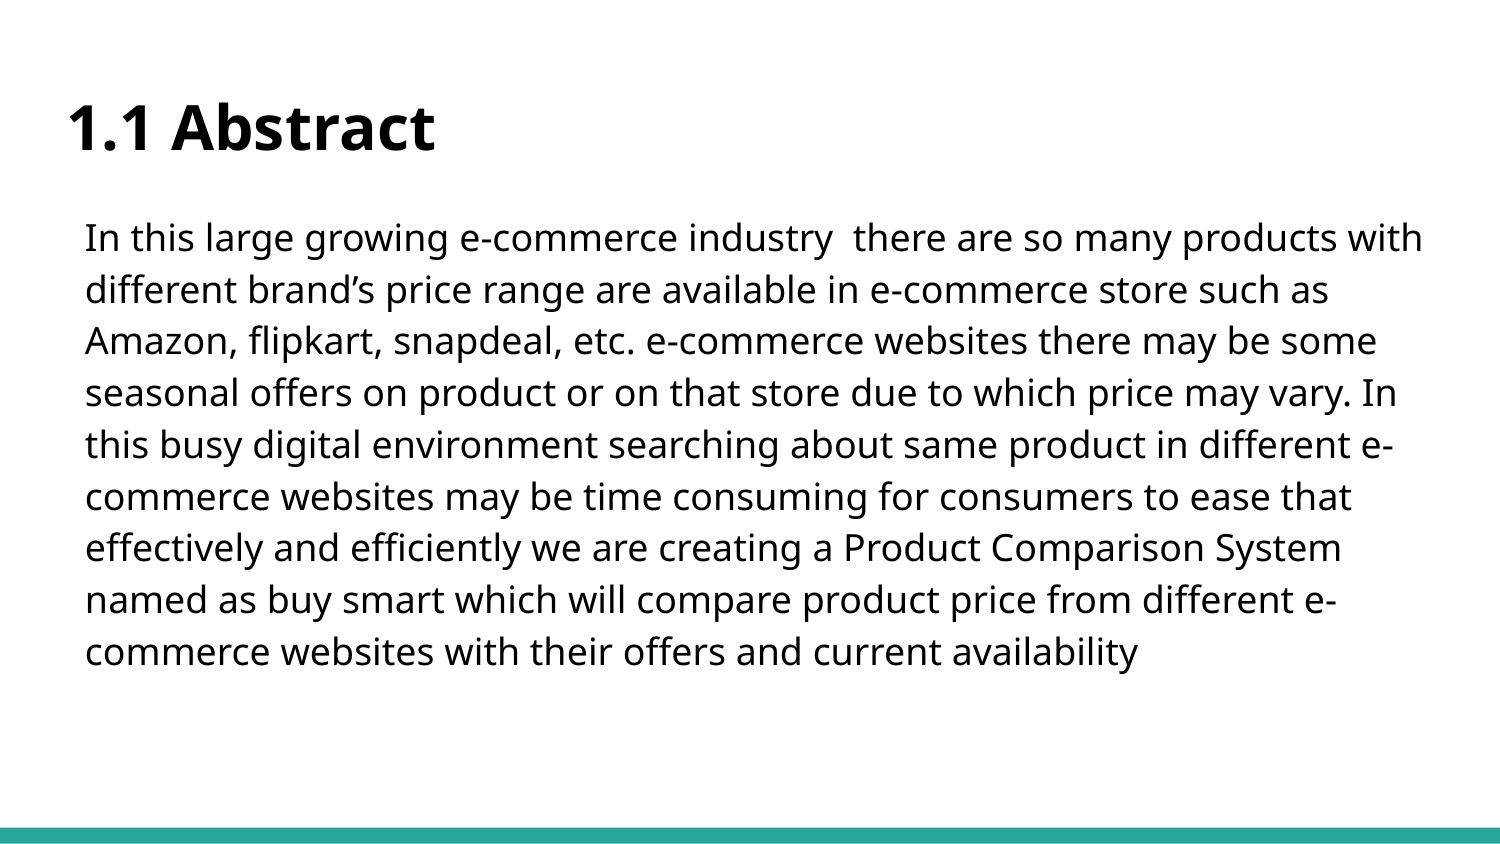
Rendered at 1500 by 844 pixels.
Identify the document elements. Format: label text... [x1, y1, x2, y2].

list In this large growing e-commerce industry there are so many products with different brand’s price range are available in e-commerce store such as Amazon, flipkart, snapdeal, etc. e-commerce websites there may be some seasonal offers on product or on that store due to which price may vary. In this busy digital environment searching about same product in different e-commerce websites may be time consuming for consumers to ease that effectively and efficiently we are creating a Product Comparison System named as buy smart which will compare product price from different e-commerce websites with their offers and current availability [51, 192, 1449, 750]
title 1.1 Abstract [51, 72, 1449, 174]
